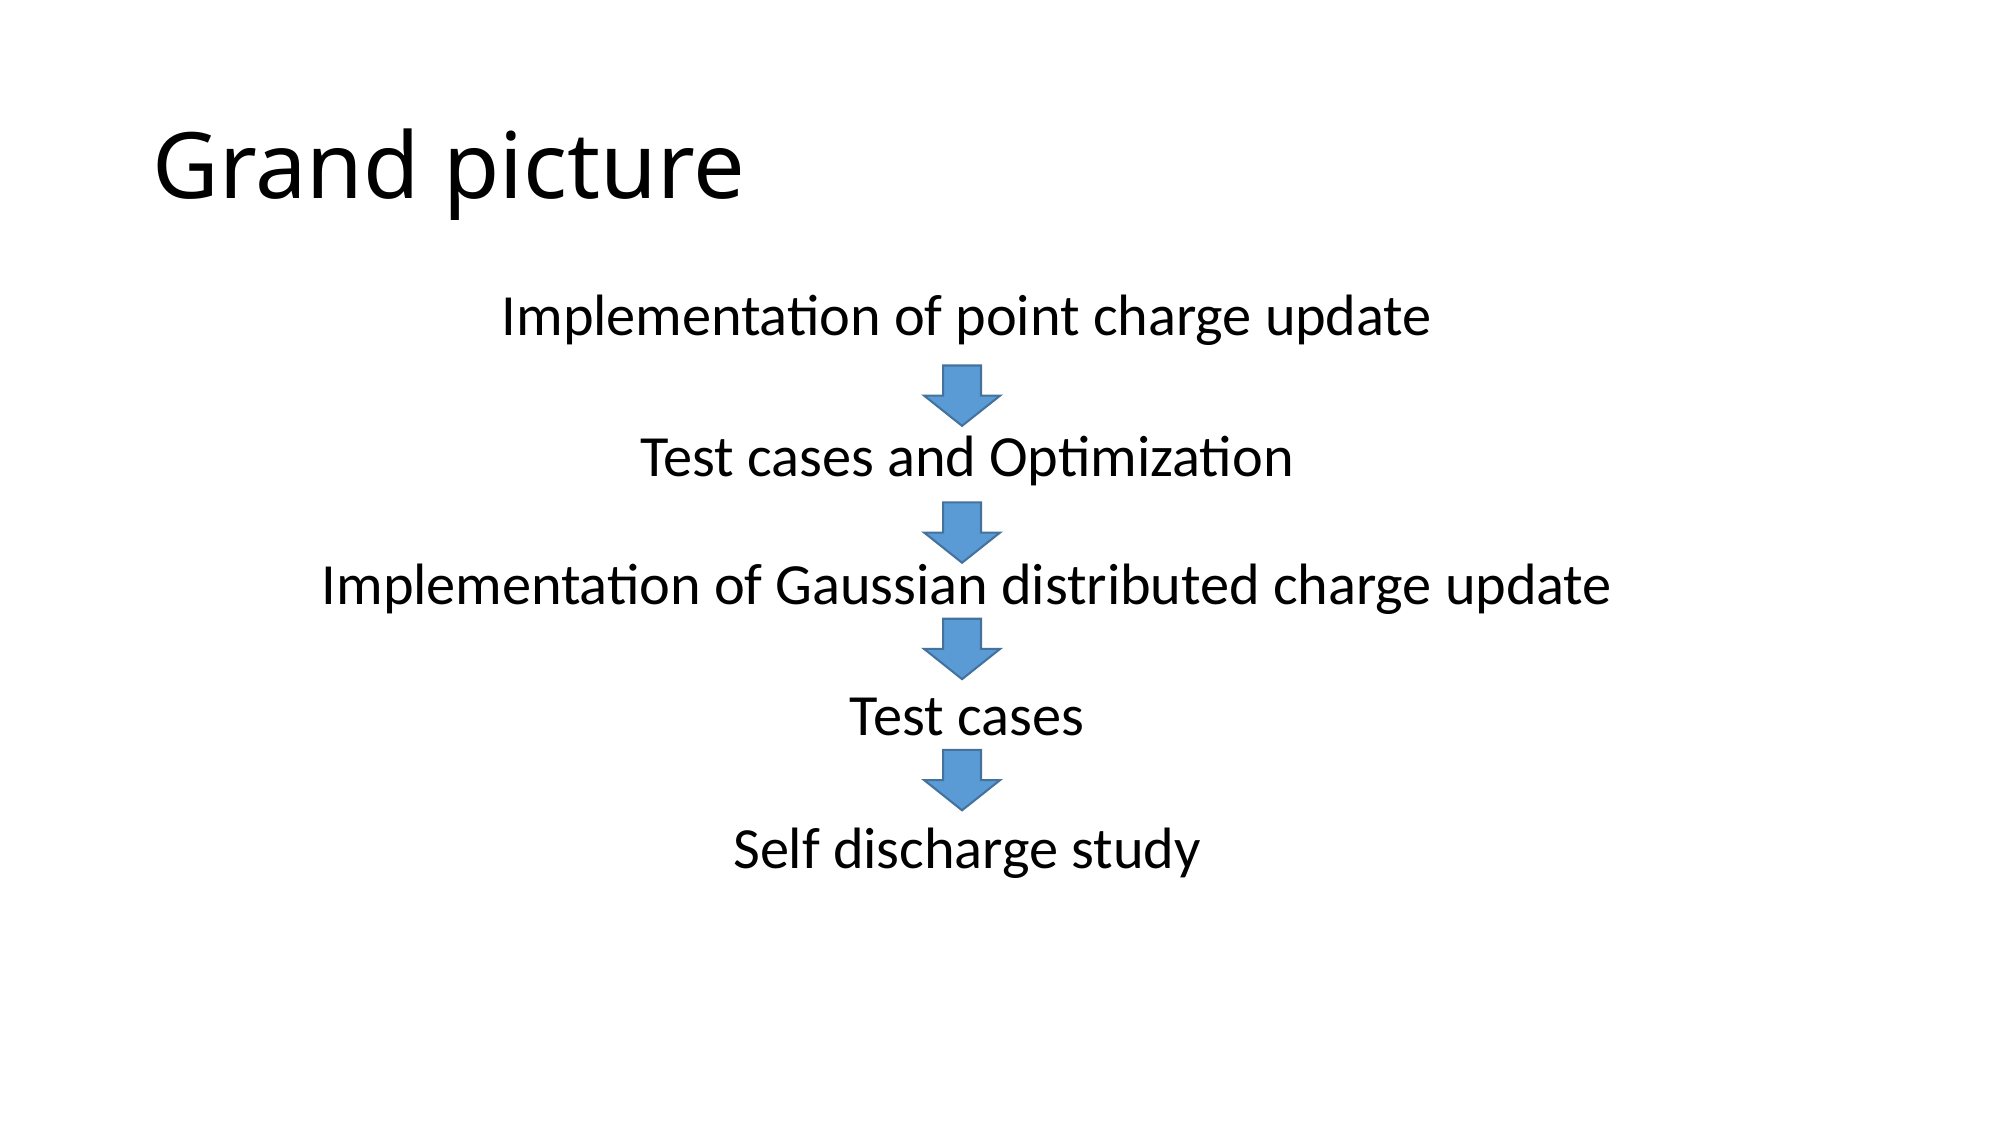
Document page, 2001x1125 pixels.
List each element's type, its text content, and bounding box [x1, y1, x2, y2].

list Implementation of point charge update [244, 277, 1690, 371]
text_box [921, 748, 1004, 812]
text_box [921, 617, 1004, 681]
text_box Test cases and Optimization [244, 418, 1690, 499]
text_box Implementation of Gaussian distributed charge update [244, 546, 1690, 629]
text_box Self discharge study [244, 810, 1690, 902]
title Grand picture [137, 59, 1863, 278]
text_box Test cases [244, 677, 1690, 769]
text_box [921, 364, 1004, 428]
text_box [921, 501, 1004, 565]
